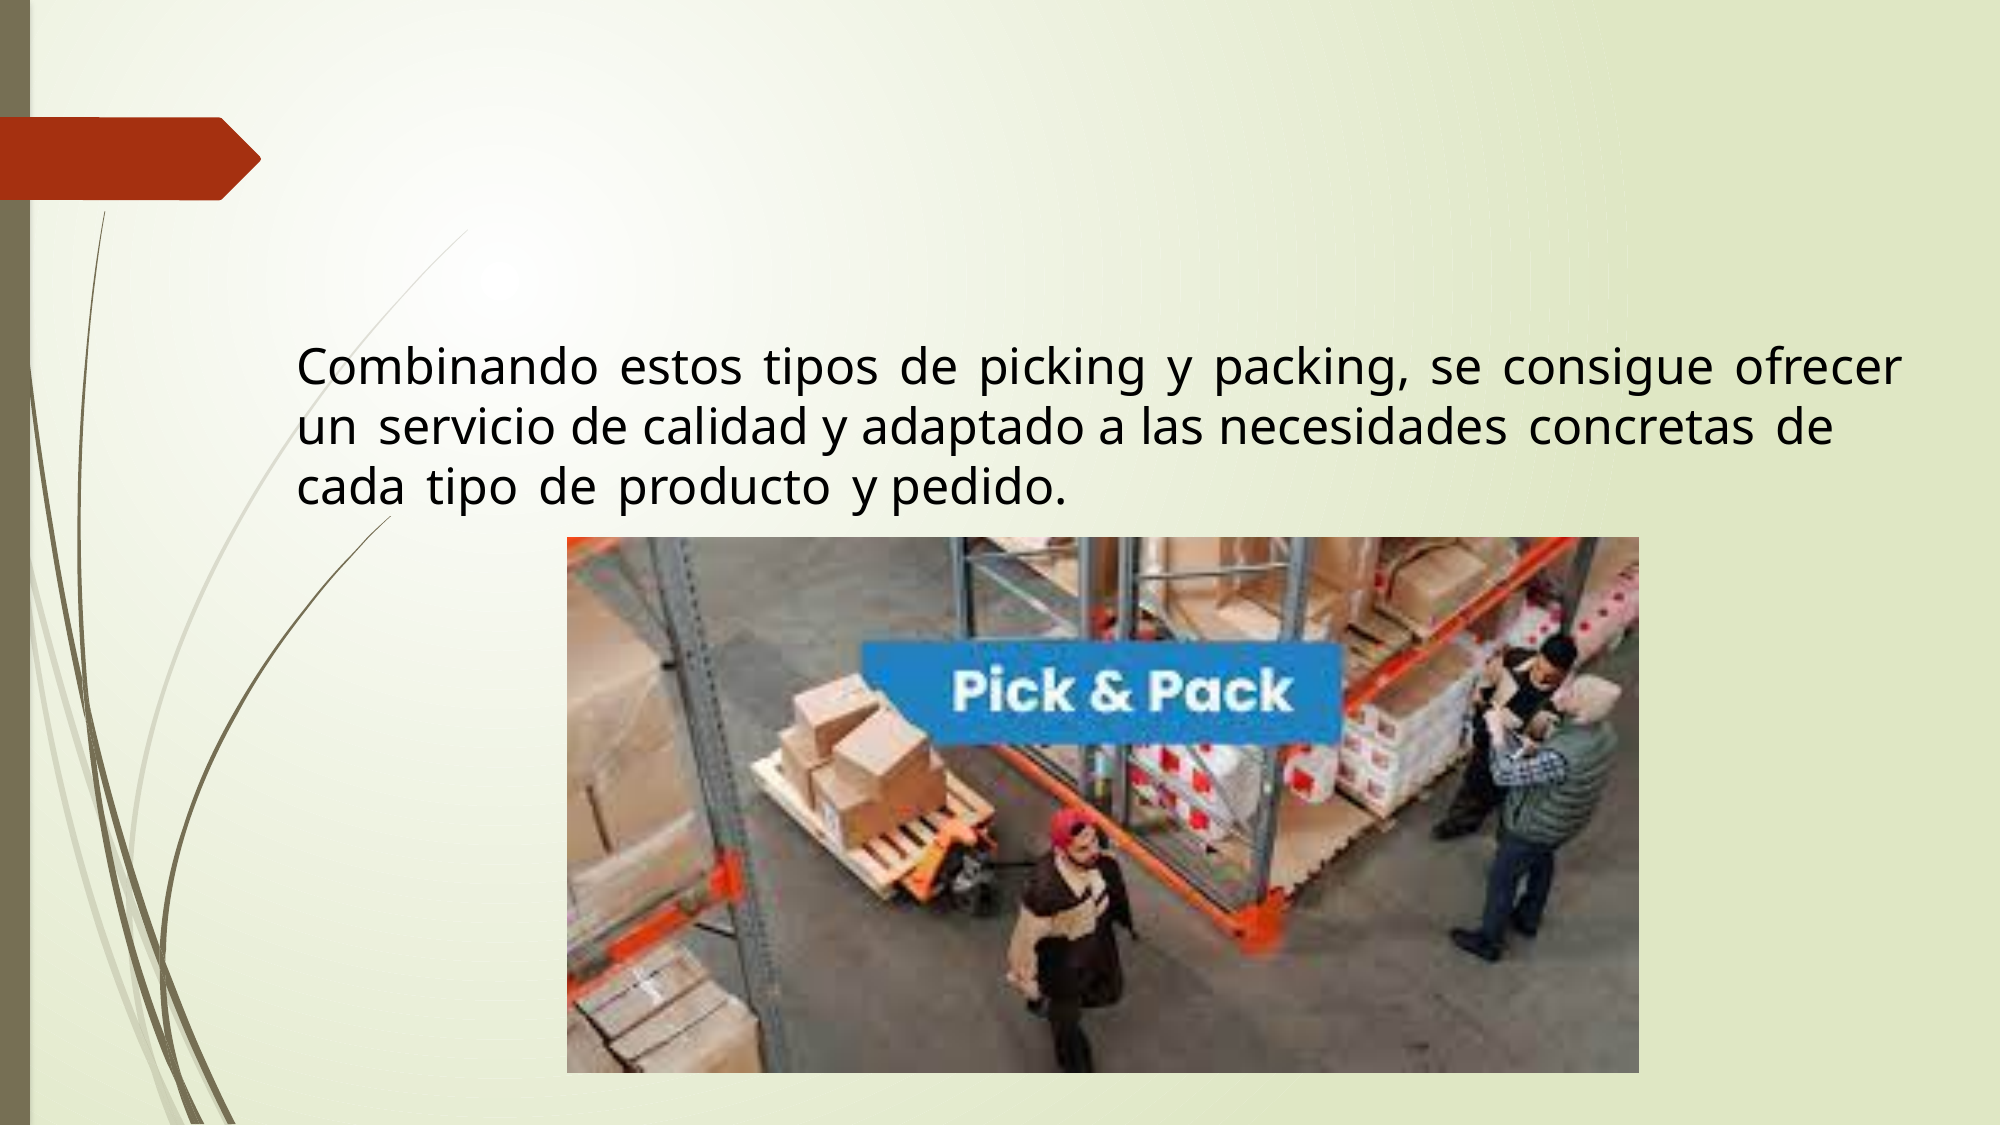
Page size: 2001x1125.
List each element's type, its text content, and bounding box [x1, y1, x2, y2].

text_box Combinando estos tipos de picking y packing, se consigue ofrecer un servicio de calidad y adaptado a las necesidades concretas de cada tipo de producto y pedido. [281, 327, 1952, 562]
picture [567, 537, 1639, 1074]
